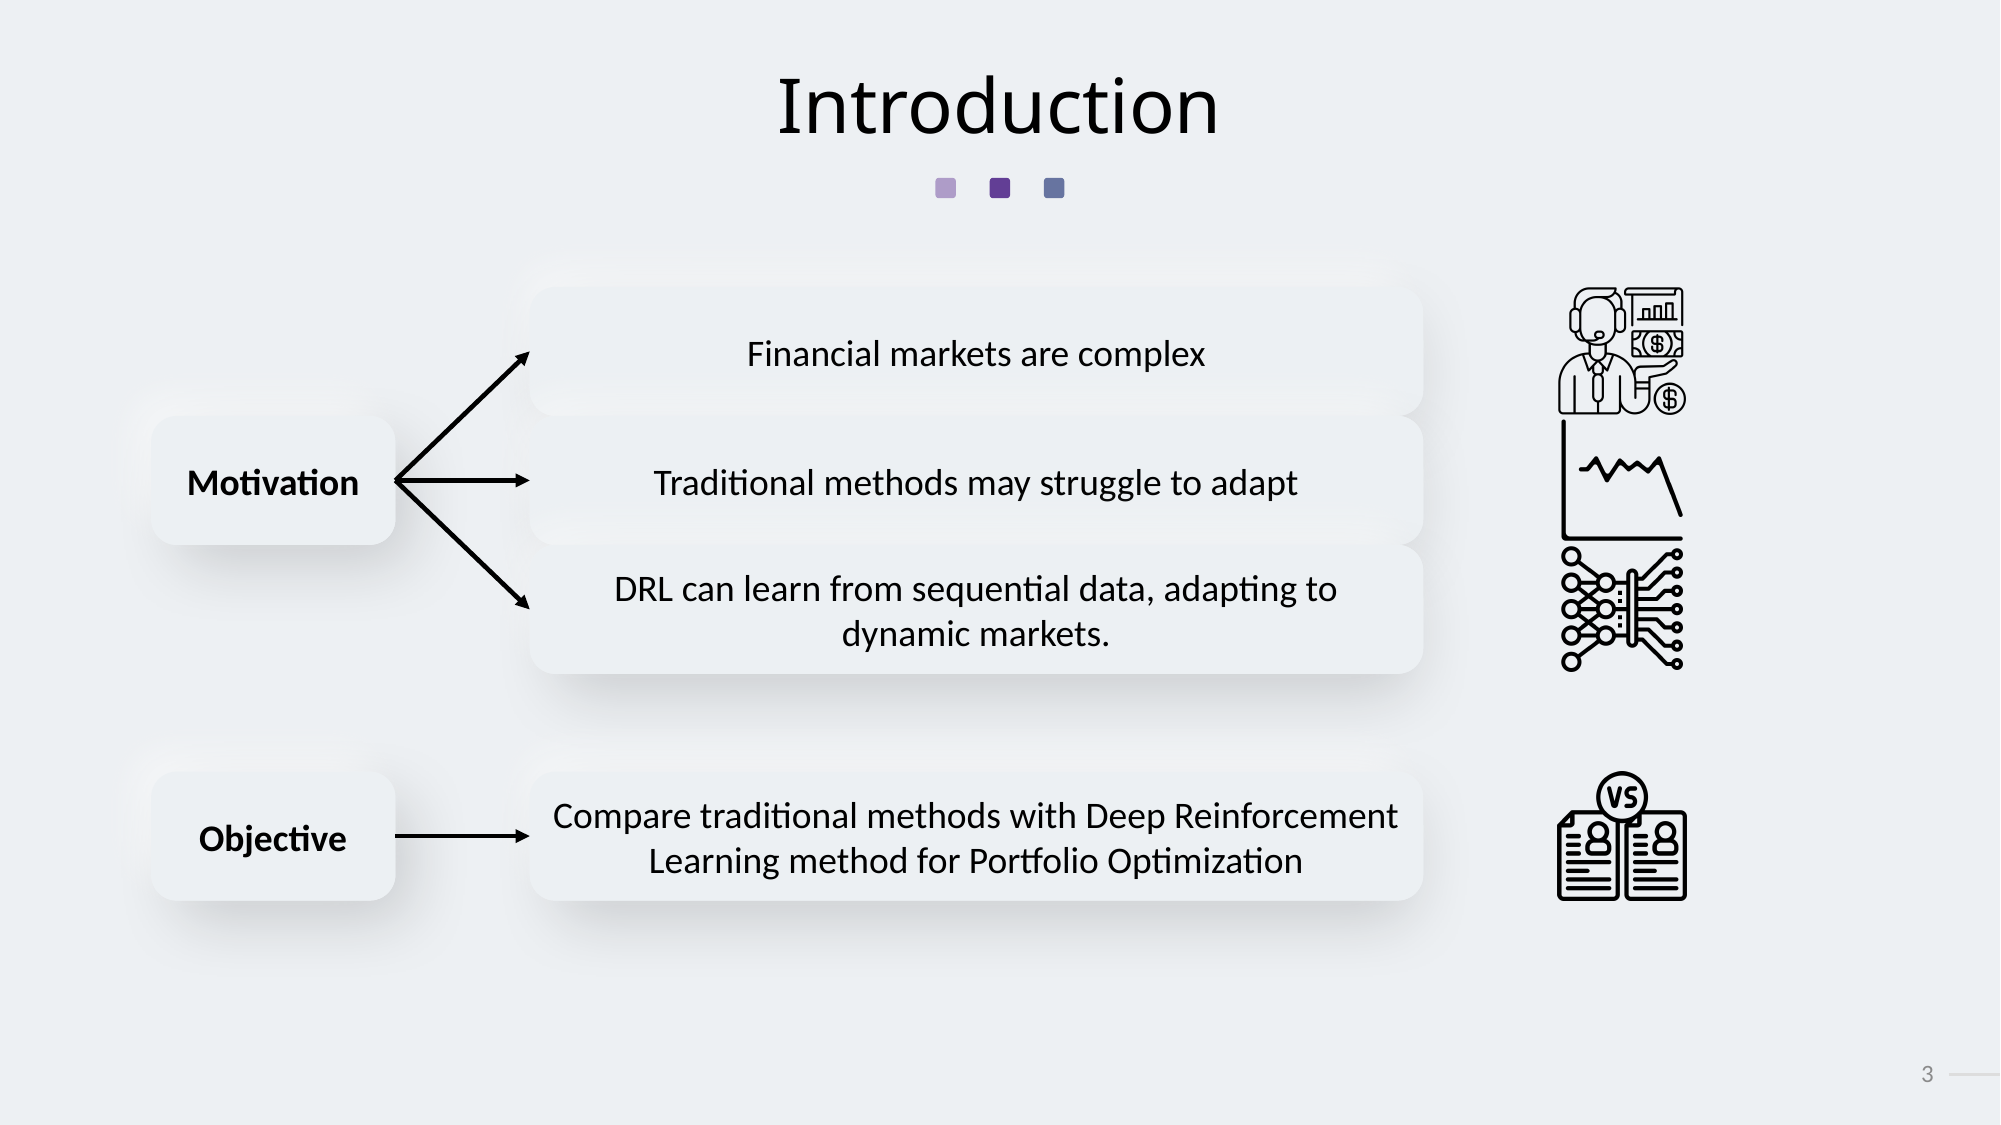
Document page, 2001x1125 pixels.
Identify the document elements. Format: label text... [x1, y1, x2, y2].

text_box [530, 415, 1424, 544]
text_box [151, 415, 395, 545]
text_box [529, 544, 1424, 674]
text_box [151, 771, 396, 901]
picture [1557, 286, 1687, 674]
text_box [529, 286, 1424, 415]
picture [1557, 771, 1687, 901]
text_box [529, 771, 1424, 901]
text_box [395, 351, 530, 480]
title Introduction [137, 59, 1863, 158]
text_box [395, 480, 530, 610]
